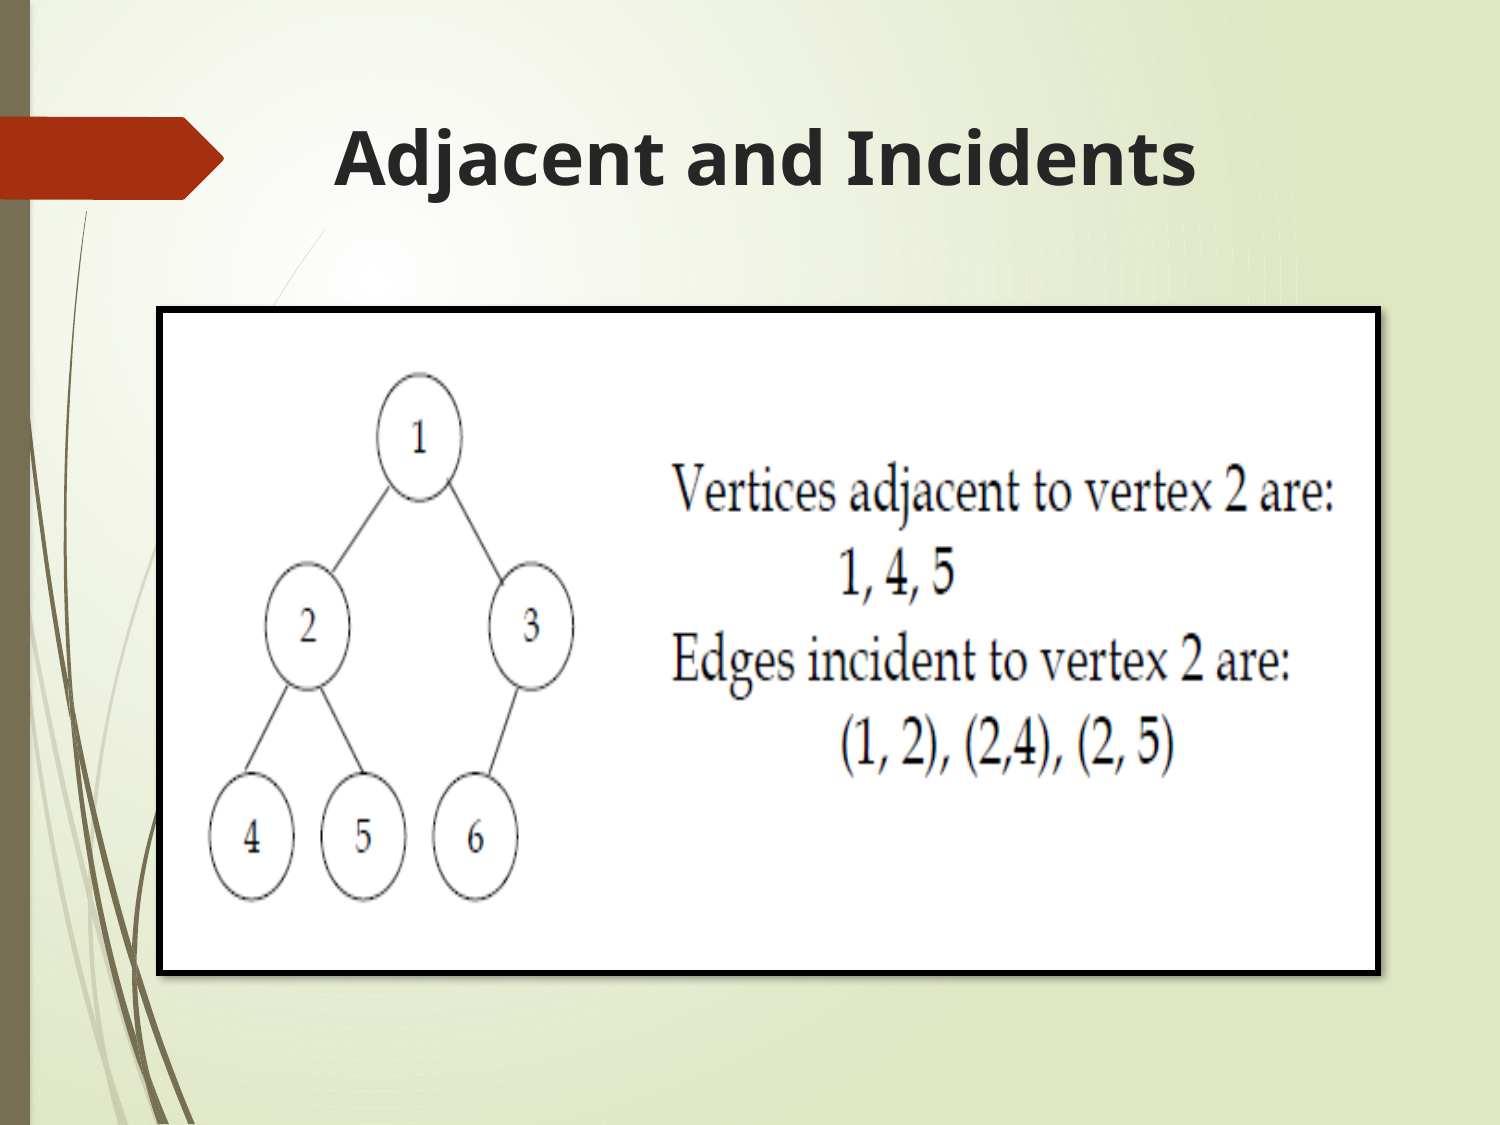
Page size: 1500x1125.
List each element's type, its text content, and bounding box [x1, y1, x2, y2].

picture [162, 312, 1376, 970]
title Adjacent and Incidents [319, 102, 1400, 313]
